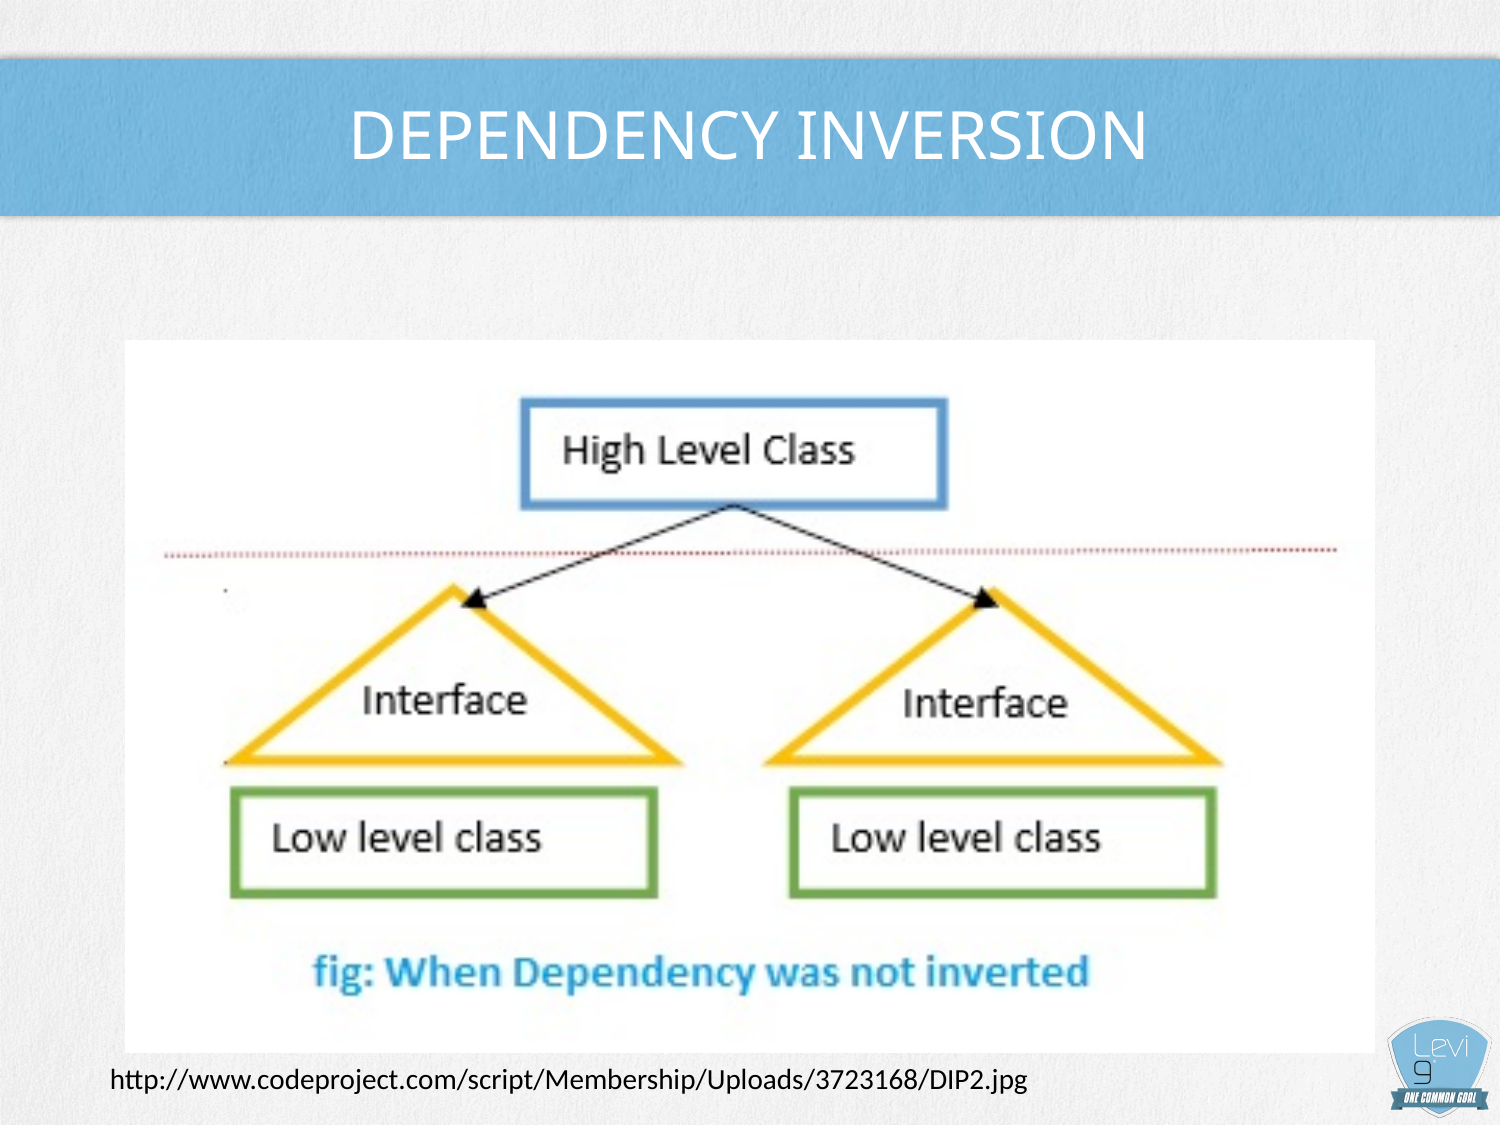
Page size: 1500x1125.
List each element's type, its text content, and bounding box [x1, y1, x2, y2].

text_box http://www.codeproject.com/script/Membership/Uploads/3723168/DIP2.jpg [95, 1052, 1328, 1103]
picture [1386, 1013, 1493, 1120]
title Dependency Inversion [0, 59, 1500, 216]
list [124, 339, 1376, 1053]
